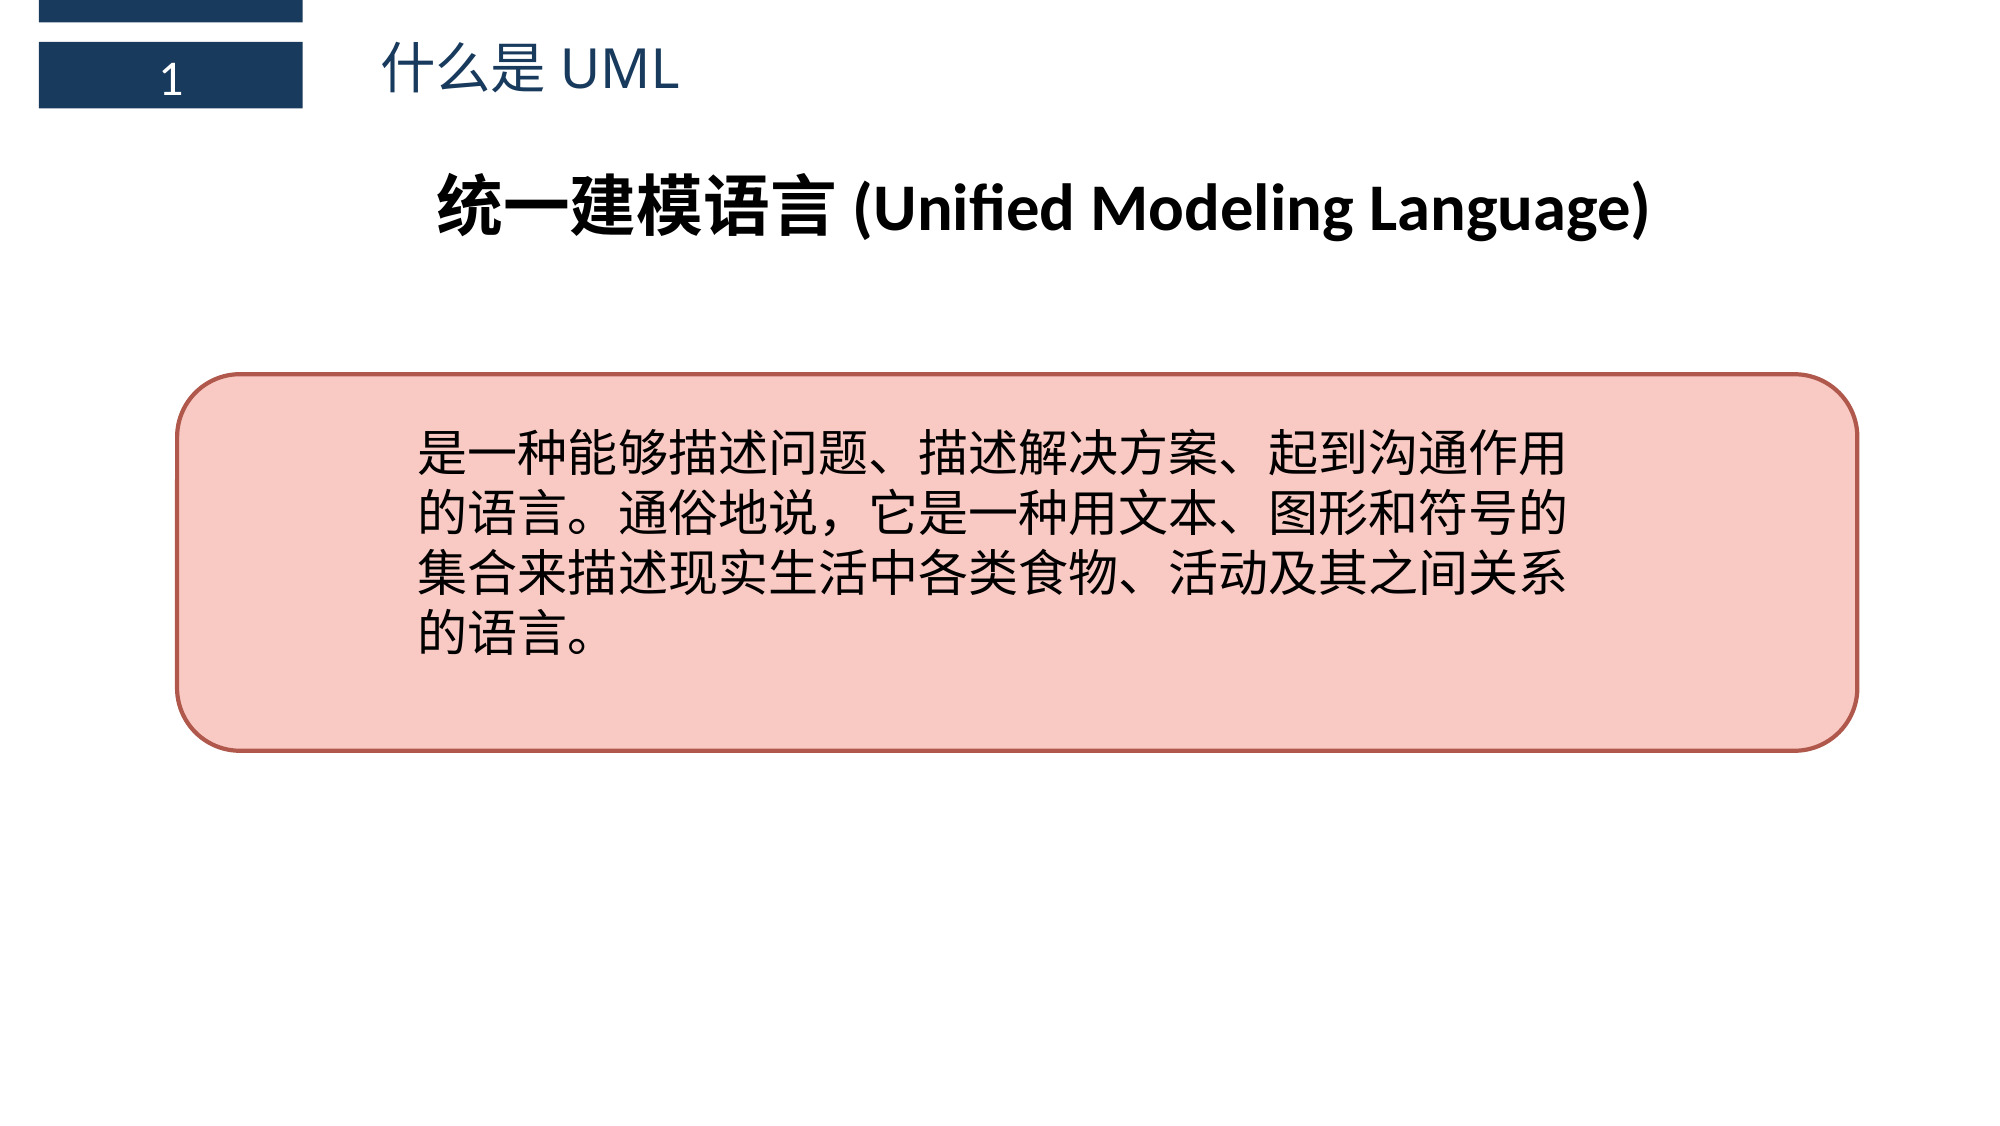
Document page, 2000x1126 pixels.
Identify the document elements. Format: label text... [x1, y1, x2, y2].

text_box 统一建模语言(Unified Modeling Language) [332, 155, 1668, 251]
text_box 1 [37, 40, 305, 111]
text_box [37, 0, 305, 24]
text_box 什么是UML [365, 26, 1359, 108]
text_box [174, 372, 1860, 753]
text_box [366, 22, 1360, 105]
text_box 是一种能够描述问题、描述解决方案、起到沟通作用的语言。通俗地说，它是一种用文本、图形和符号的集合来描述现实生活中各类食物、活动及其之间关系的语言。 [403, 414, 1632, 670]
